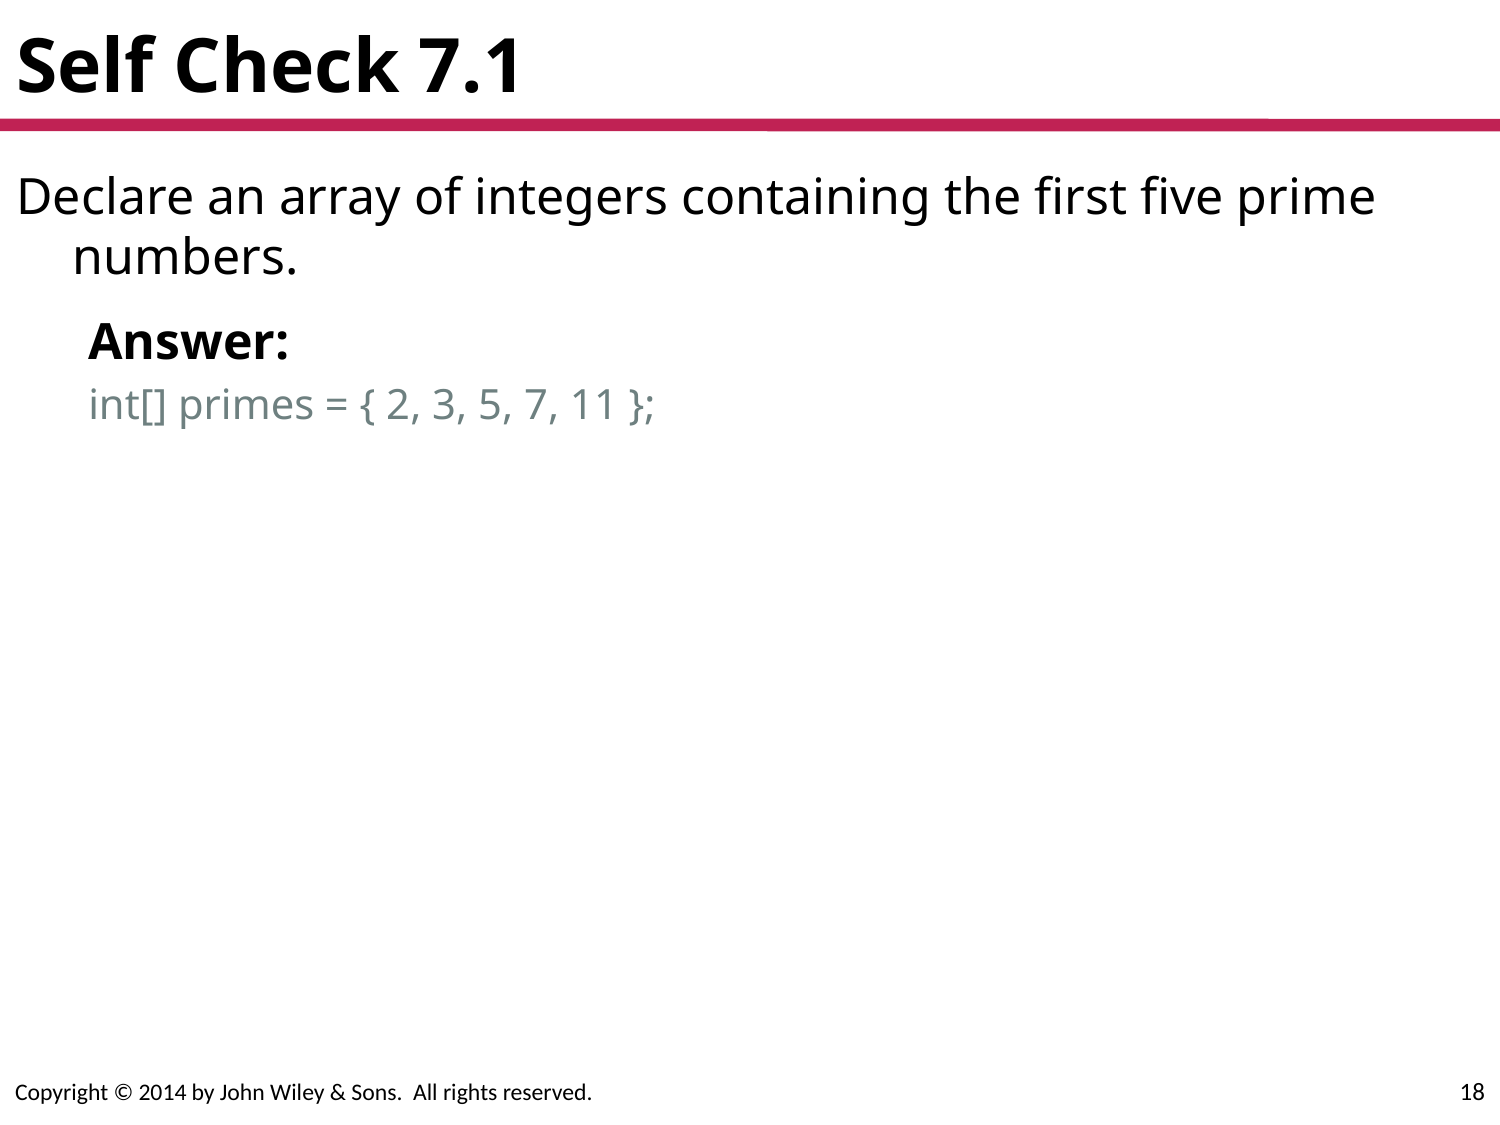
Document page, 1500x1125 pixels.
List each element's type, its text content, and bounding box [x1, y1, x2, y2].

title Self Check 7.1 [1, 0, 1500, 125]
list Answer: int[] primes = { 2, 3, 5, 7, 11 }; [73, 302, 1425, 602]
list Declare an array of integers containing the first five prime numbers. [1, 157, 1425, 302]
